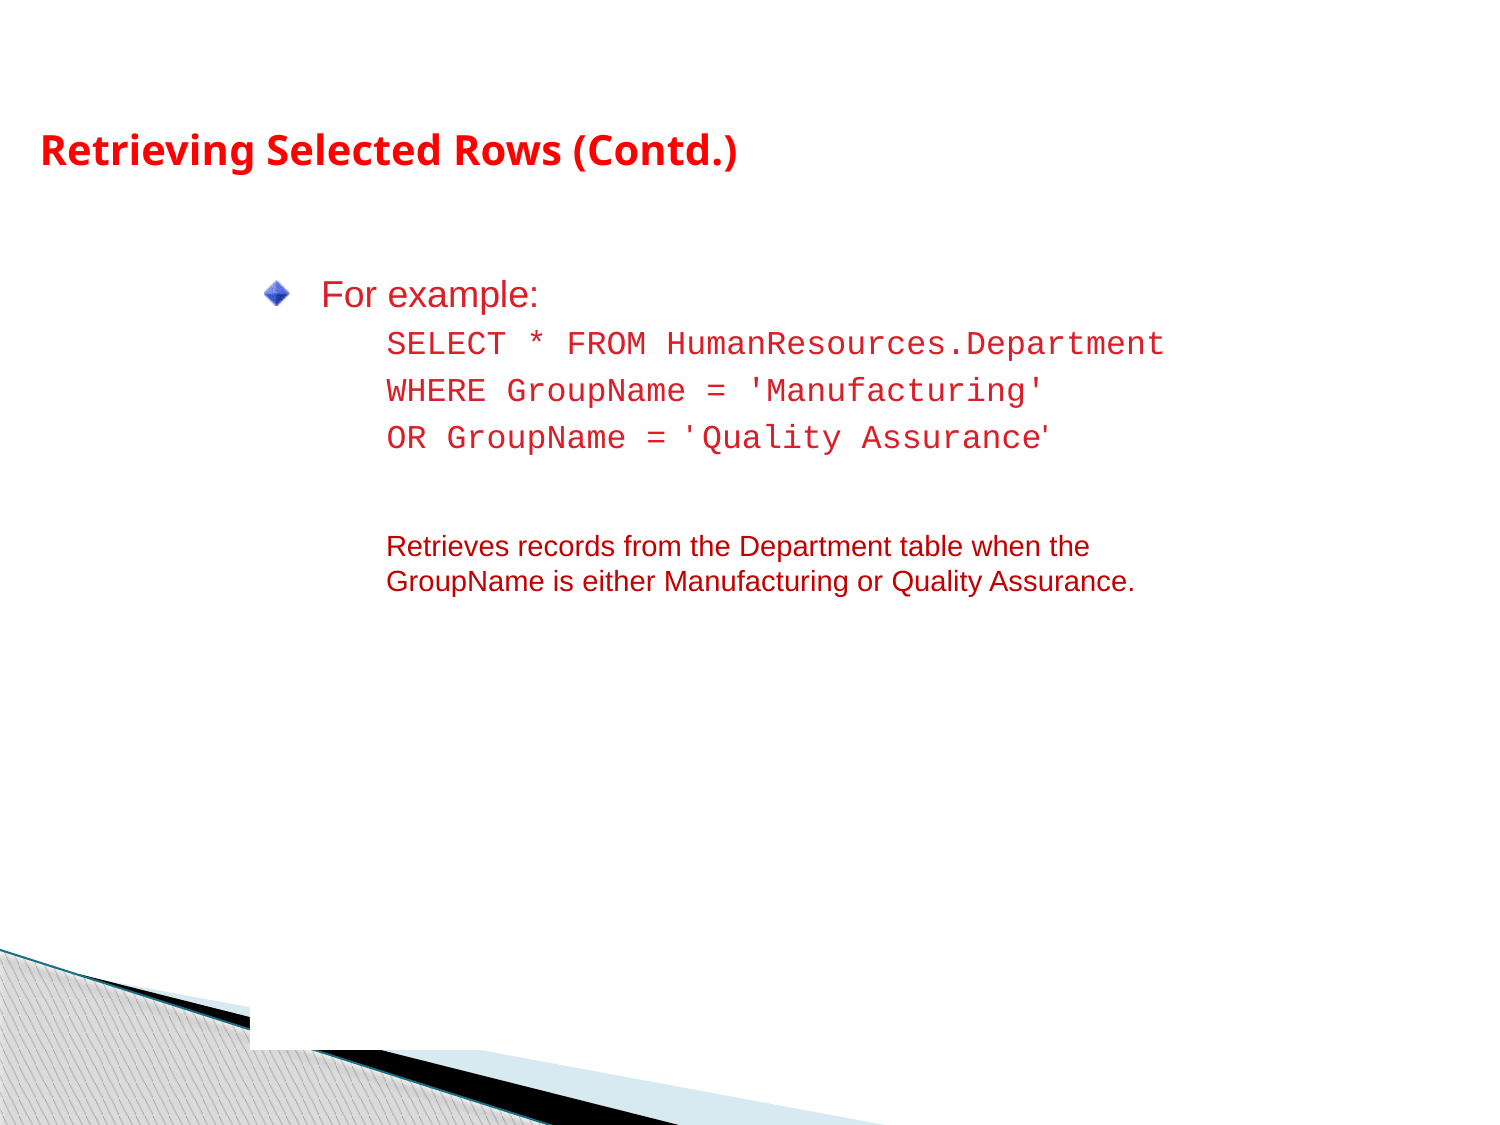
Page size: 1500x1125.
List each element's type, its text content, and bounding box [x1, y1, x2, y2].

text_box For example: SELECT * FROM HumanResources.Department WHERE GroupName = 'Manufacturing' OR GroupName = ' Quality Assurance' [249, 262, 1463, 1050]
text_box Retrieves records from the Department table when the GroupName is either Manufacturing or Quality Assurance. [371, 519, 1172, 605]
text_box Retrieving Selected Rows (Contd.) [24, 116, 1463, 253]
picture [264, 279, 290, 306]
